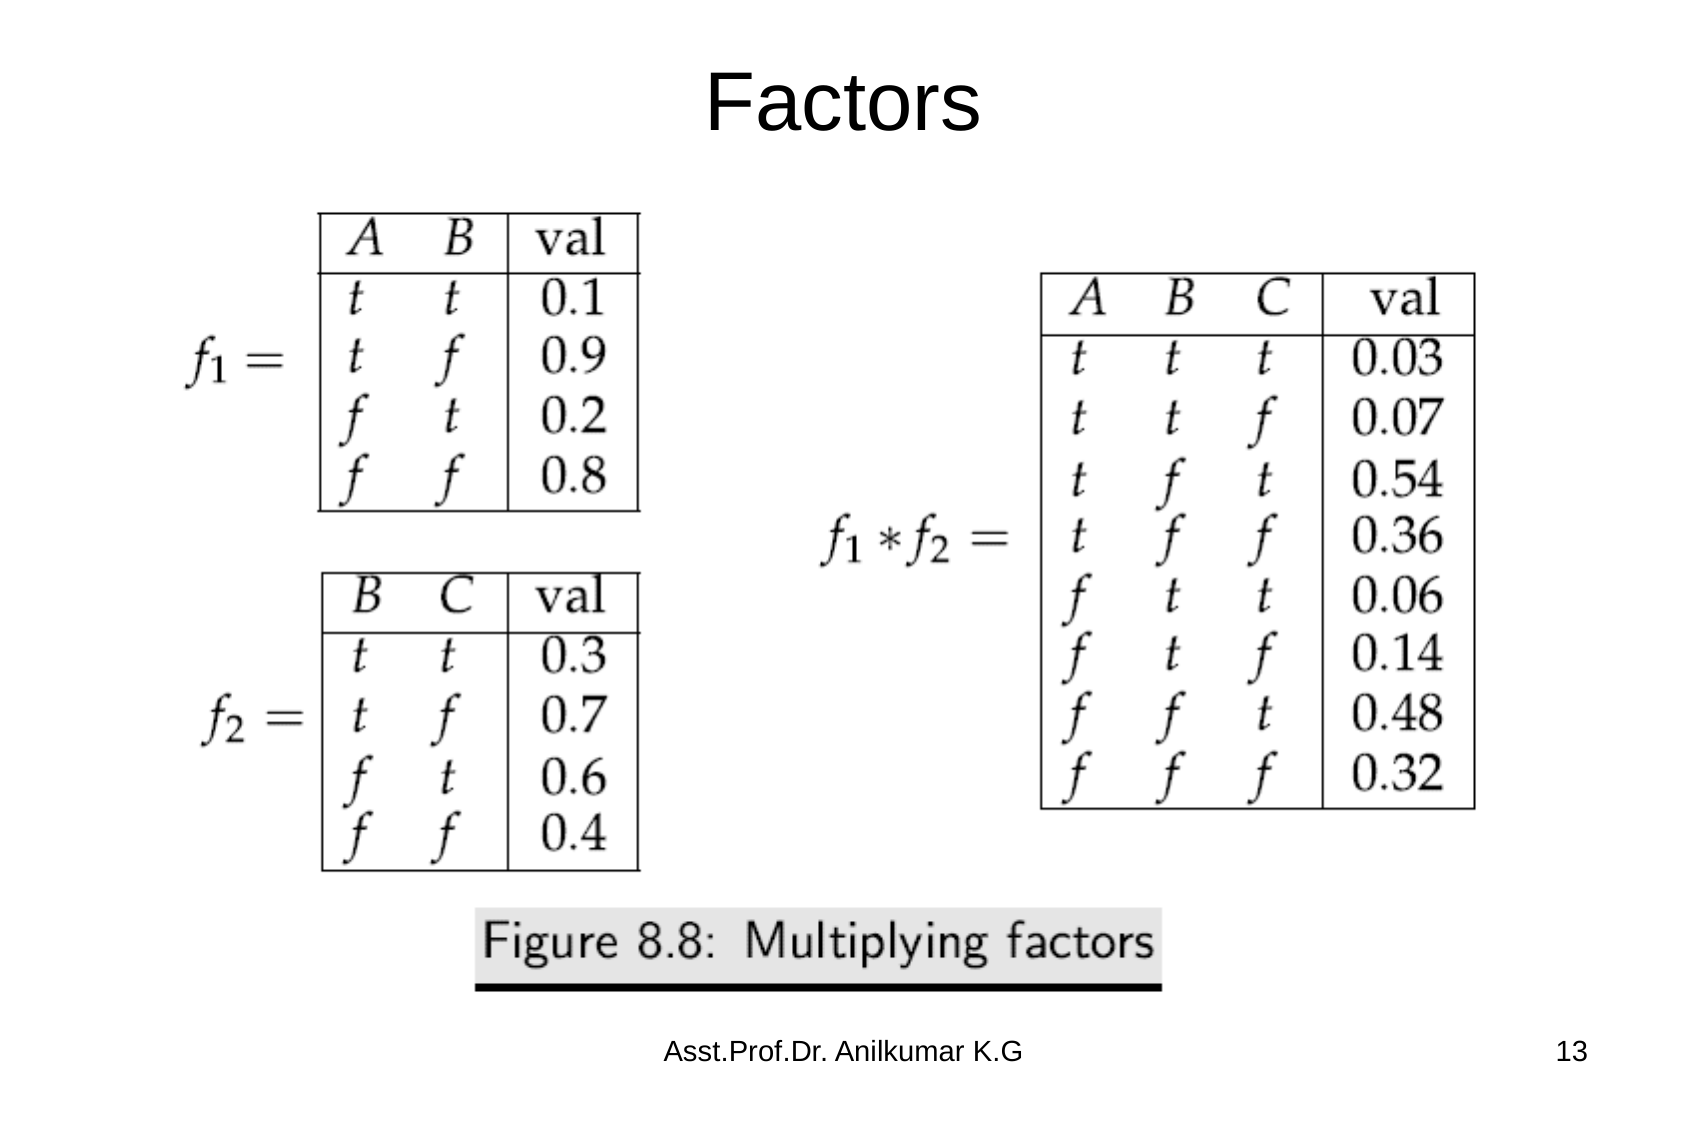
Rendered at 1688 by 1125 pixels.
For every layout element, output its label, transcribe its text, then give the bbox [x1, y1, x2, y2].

slide_number 13 [1209, 1024, 1604, 1103]
picture [168, 187, 1488, 1002]
title Factors [84, 44, 1604, 151]
footer Asst.Prof.Dr. Anilkumar K.G [576, 1024, 1112, 1103]
